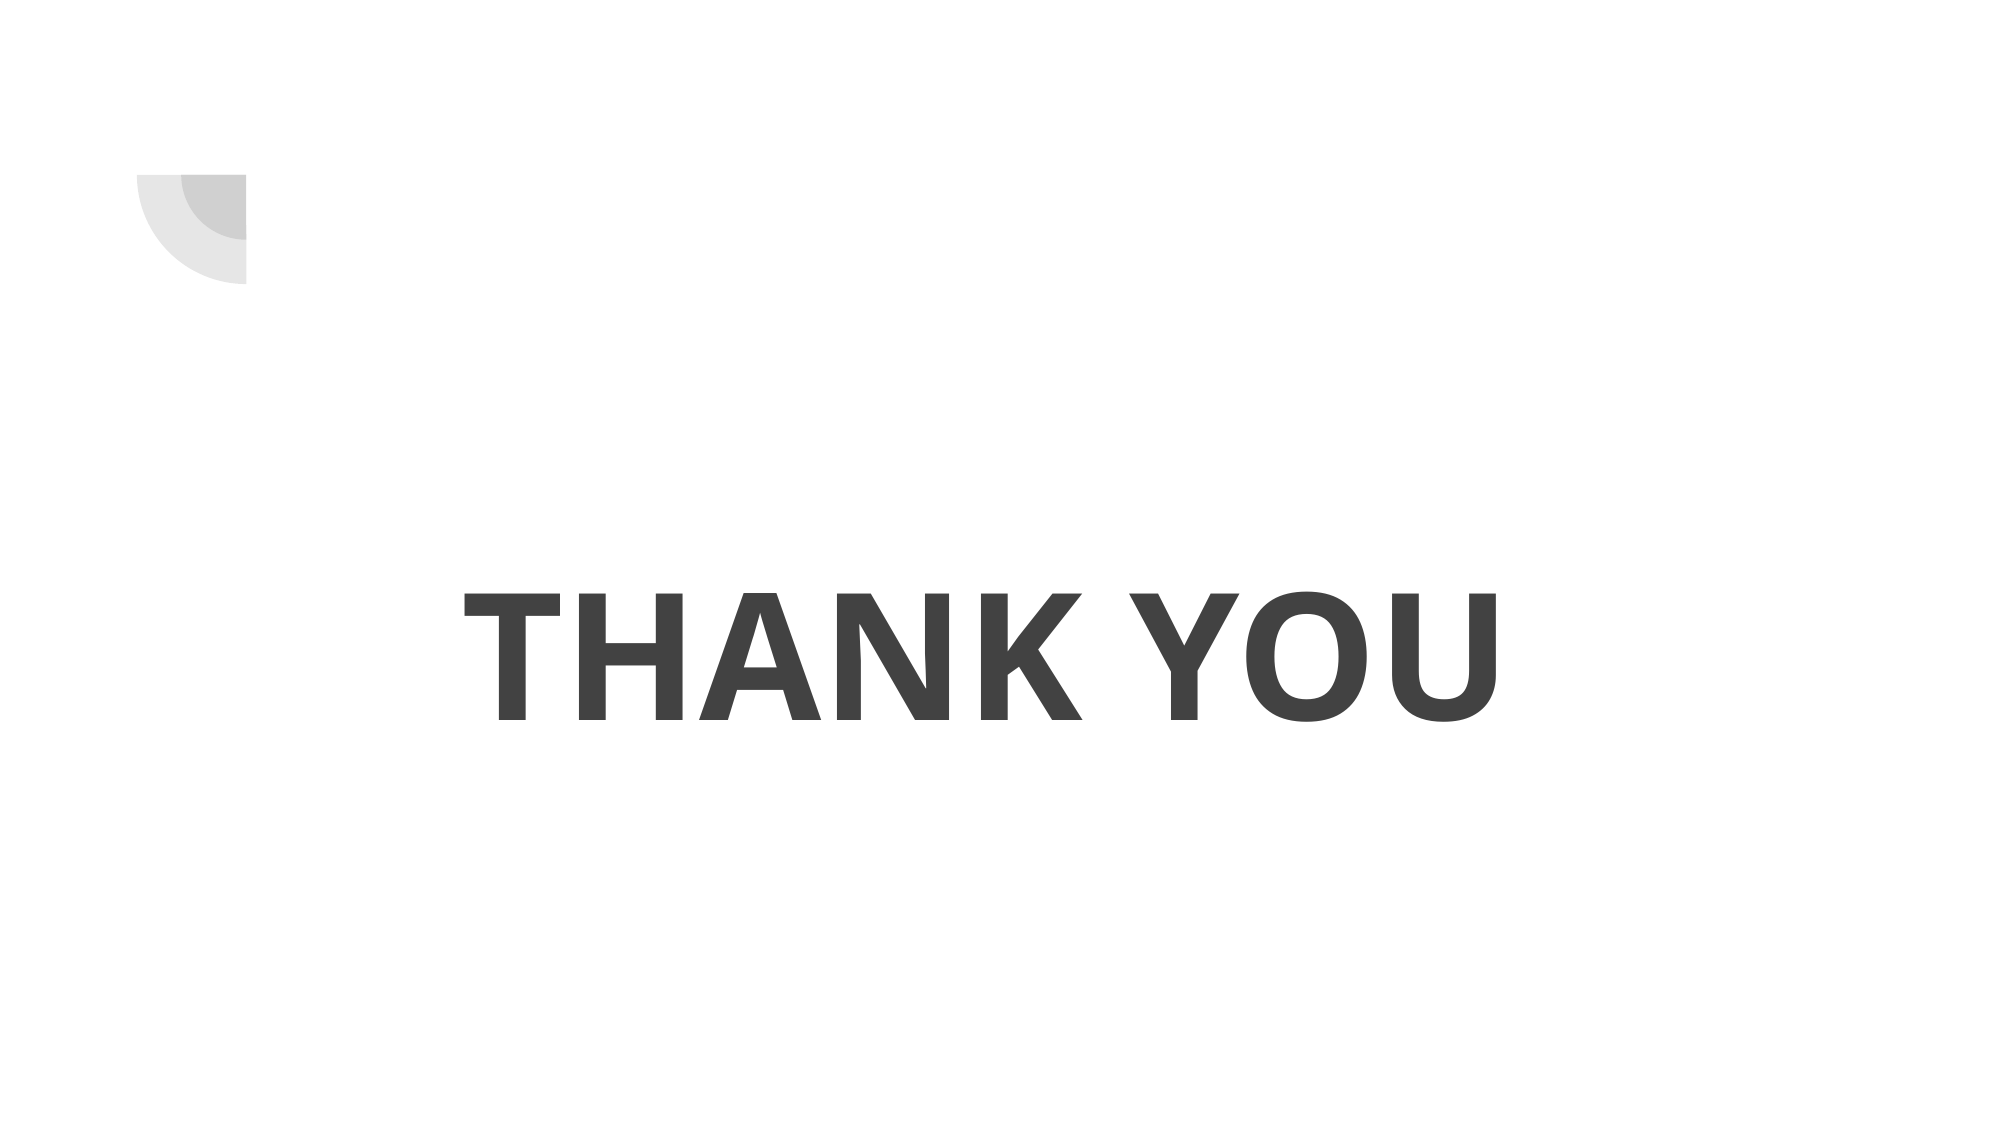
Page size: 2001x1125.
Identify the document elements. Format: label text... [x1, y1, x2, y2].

title THANK YOU [285, 522, 1823, 849]
